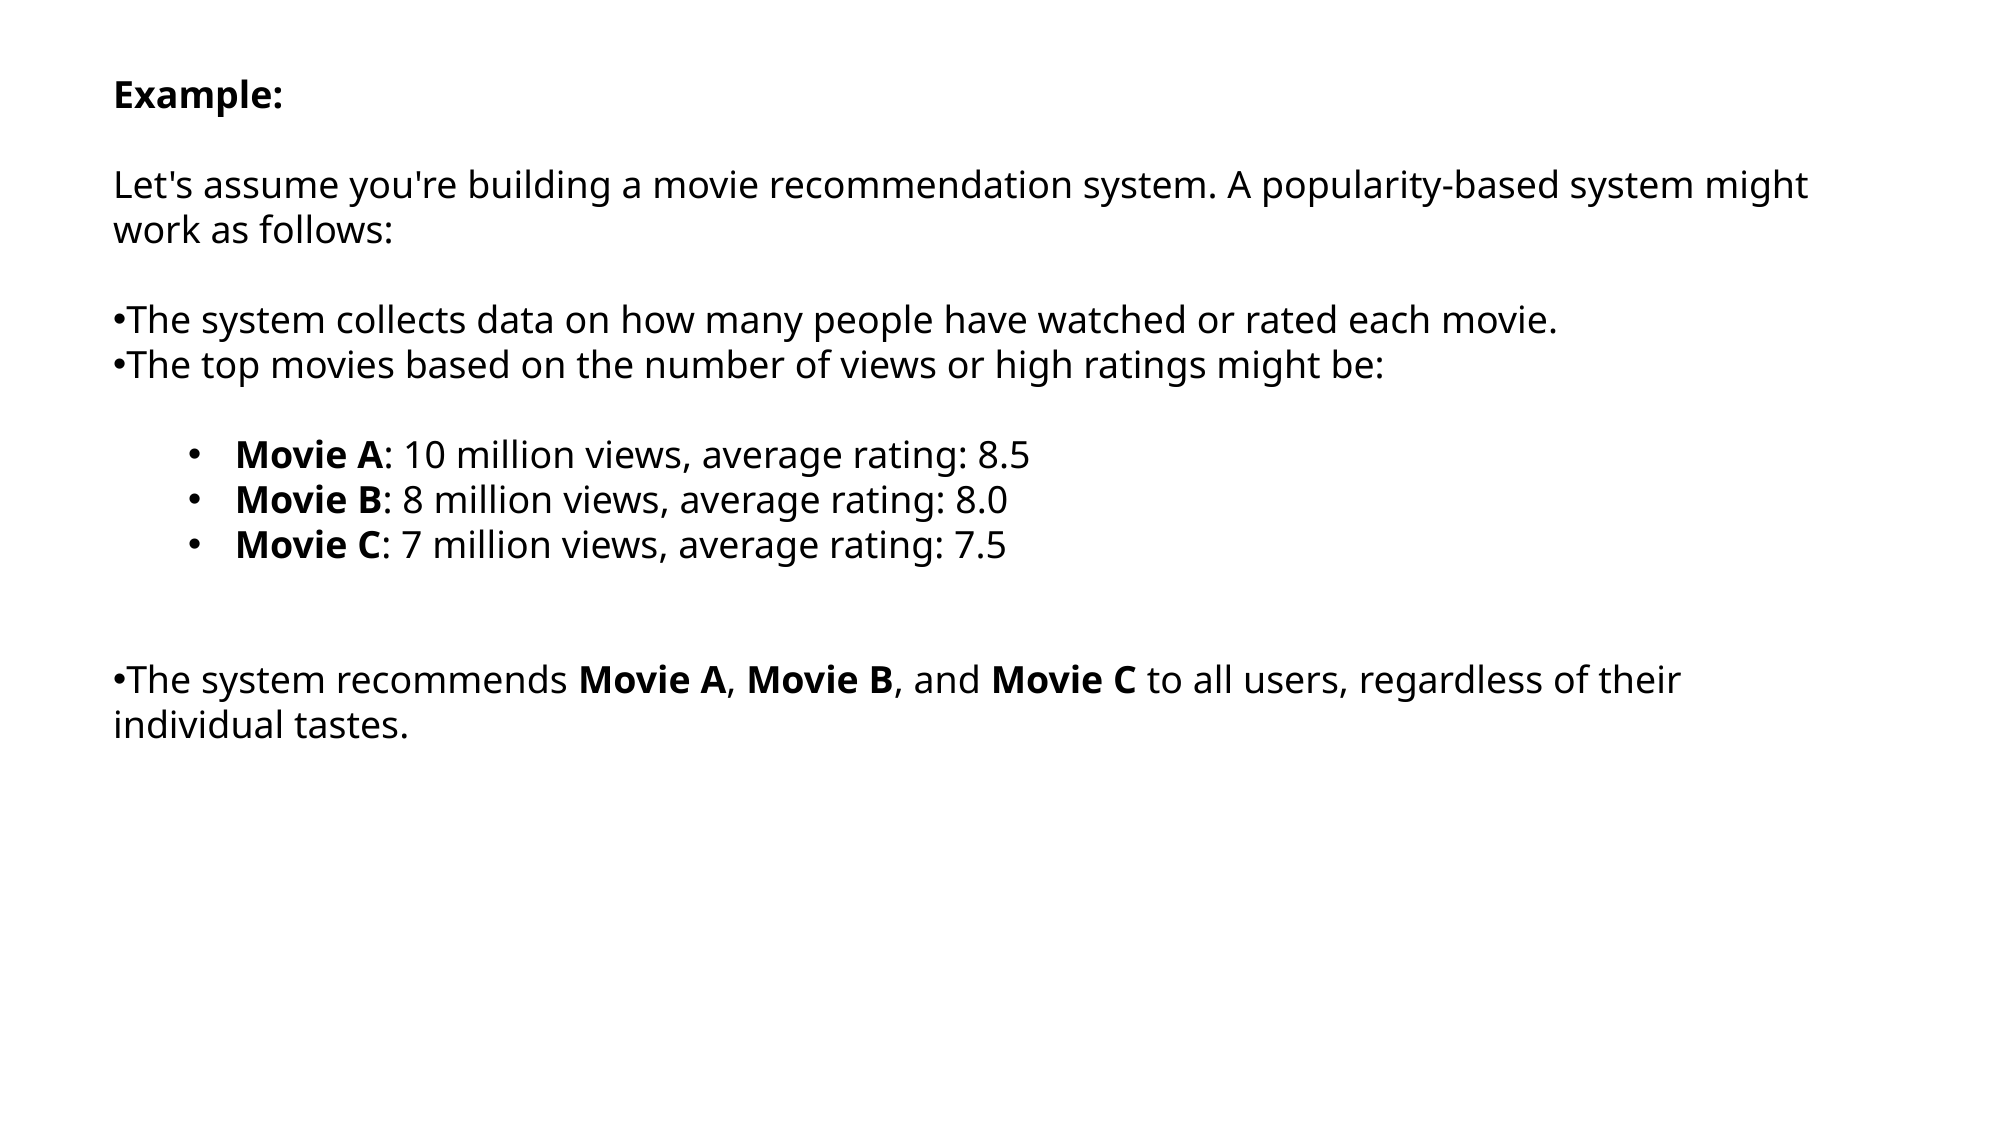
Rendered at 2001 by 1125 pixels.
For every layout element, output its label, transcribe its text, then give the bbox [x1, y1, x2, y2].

text_box Example: Let's assume you're building a movie recommendation system. A popularity-based system might work as follows: The system collects data on how many people have watched or rated each movie. The top movies based on the number of views or high ratings might be: Movie A: 10 million views, average rating: 8.5 Movie B: 8 million views, average rating: 8.0 Movie C: 7 million views, average rating: 7.5 The system recommends Movie A, Movie B, and Movie C to all users, regardless of their individual tastes. [98, 63, 1875, 754]
